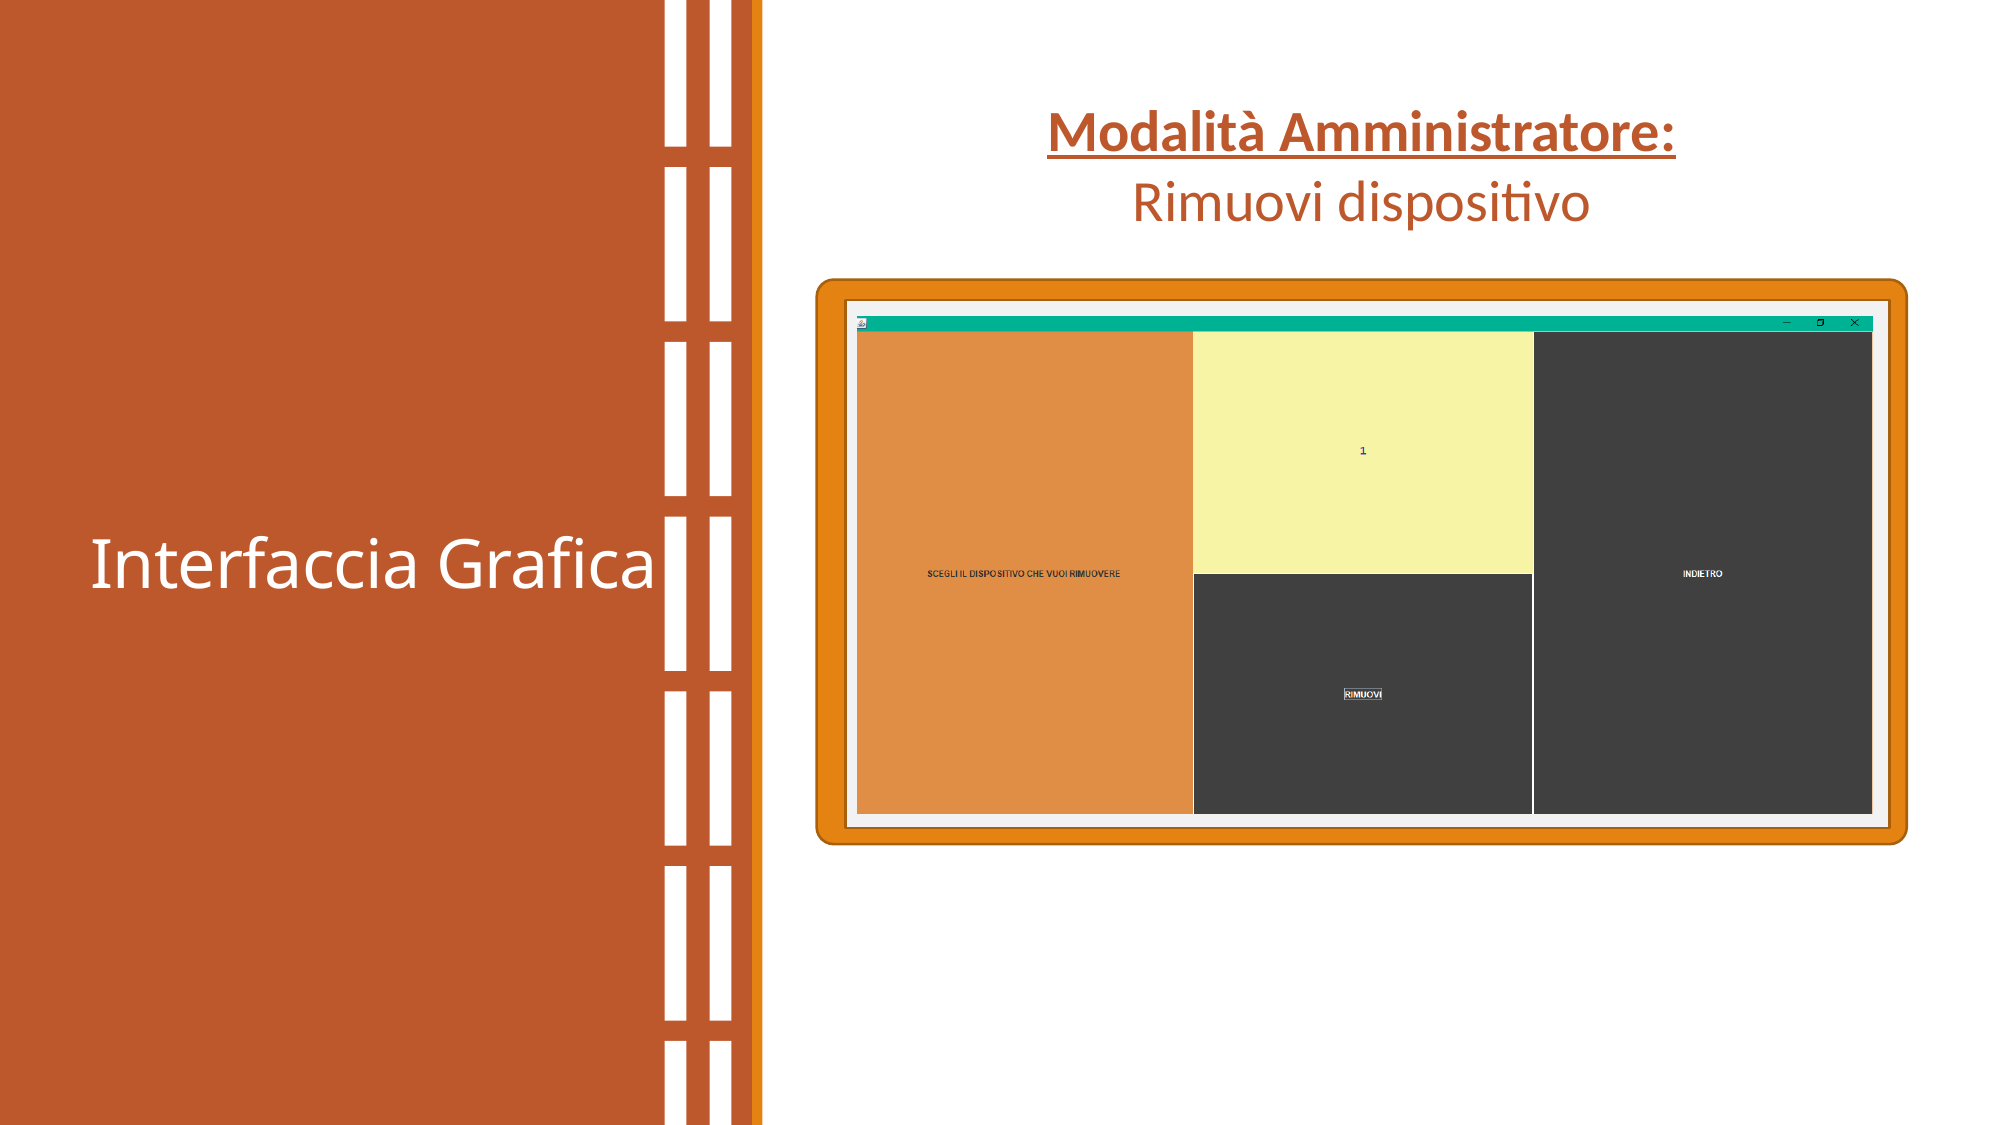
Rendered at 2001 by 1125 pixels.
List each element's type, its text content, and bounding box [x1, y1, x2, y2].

text_box [0, 0, 751, 1125]
text_box [764, 0, 2000, 1125]
text_box [815, 278, 1909, 846]
text_box [751, 723, 764, 1125]
title Interfaccia Grafica [75, 517, 664, 610]
text_box [844, 299, 1891, 829]
text_box Modalità Amministratore: Rimuovi dispositivo [974, 85, 1750, 241]
text_box [751, 636, 764, 710]
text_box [95, 559, 1301, 628]
text_box [751, 0, 764, 556]
picture [856, 315, 1873, 814]
